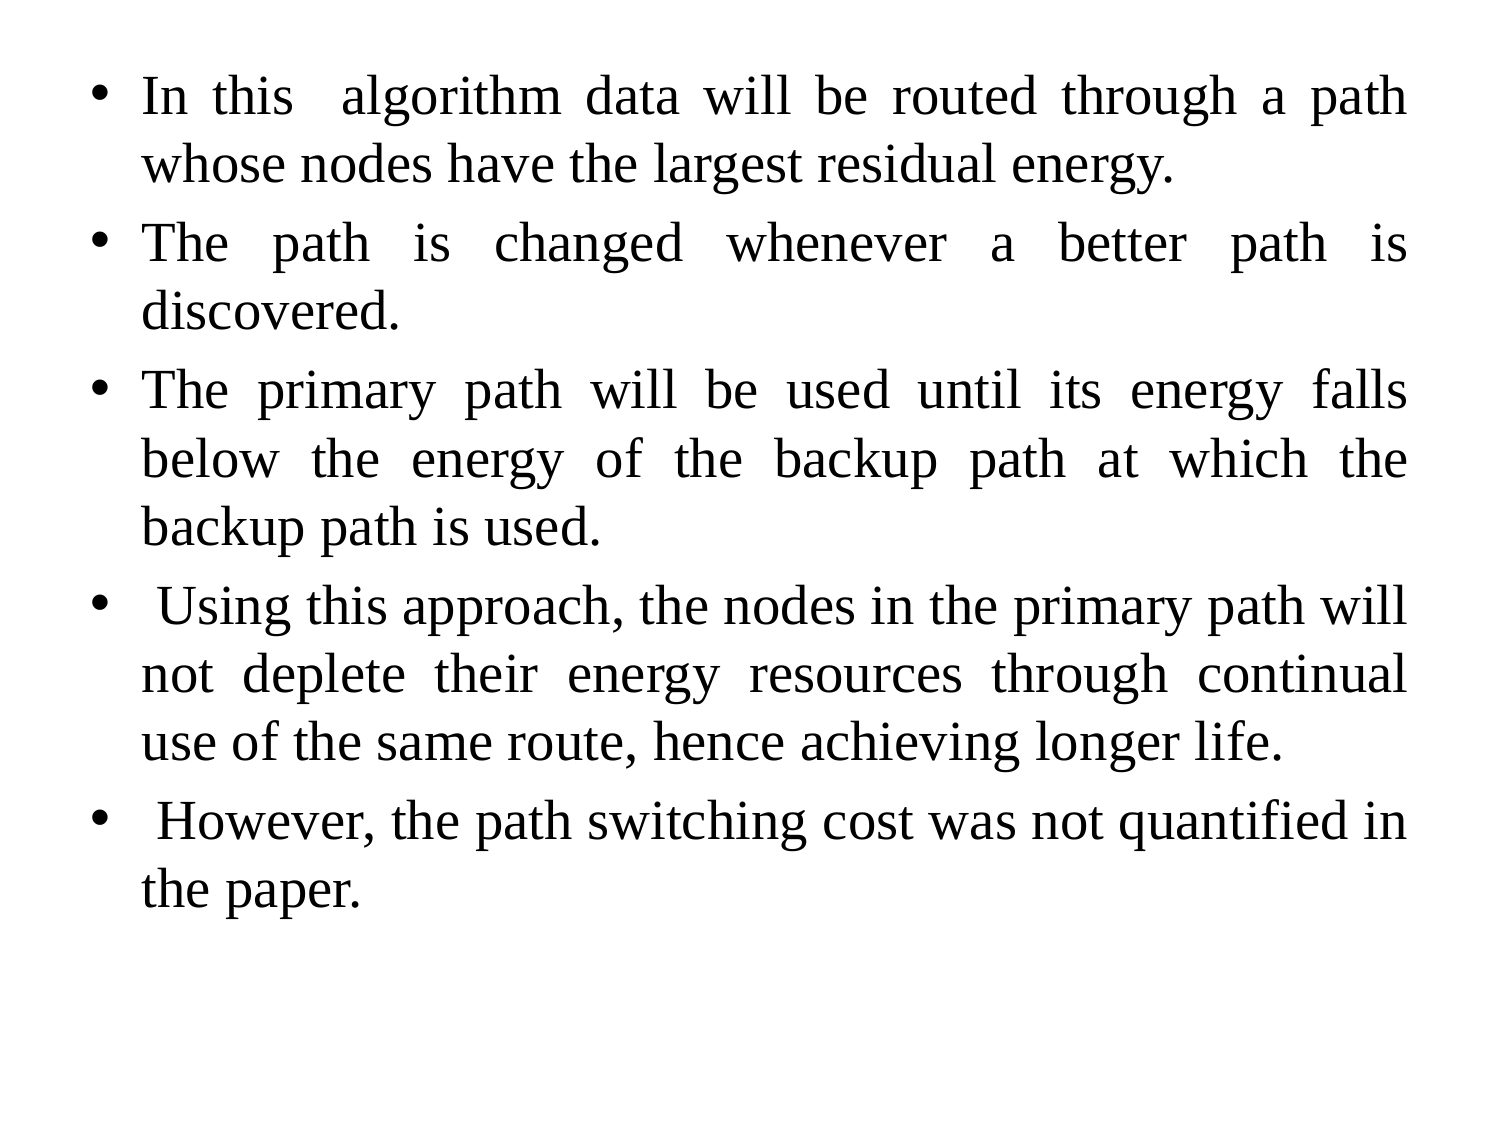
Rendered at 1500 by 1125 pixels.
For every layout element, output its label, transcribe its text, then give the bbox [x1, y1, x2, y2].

list In this algorithm data will be routed through a path whose nodes have the largest residual energy. The path is changed whenever a better path is discovered. The primary path will be used until its energy falls below the energy of the backup path at which the backup path is used. Using this approach, the nodes in the primary path will not deplete their energy resources through continual use of the same route, hence achieving longer life. However, the path switching cost was not quantified in the paper. [75, 50, 1425, 1005]
